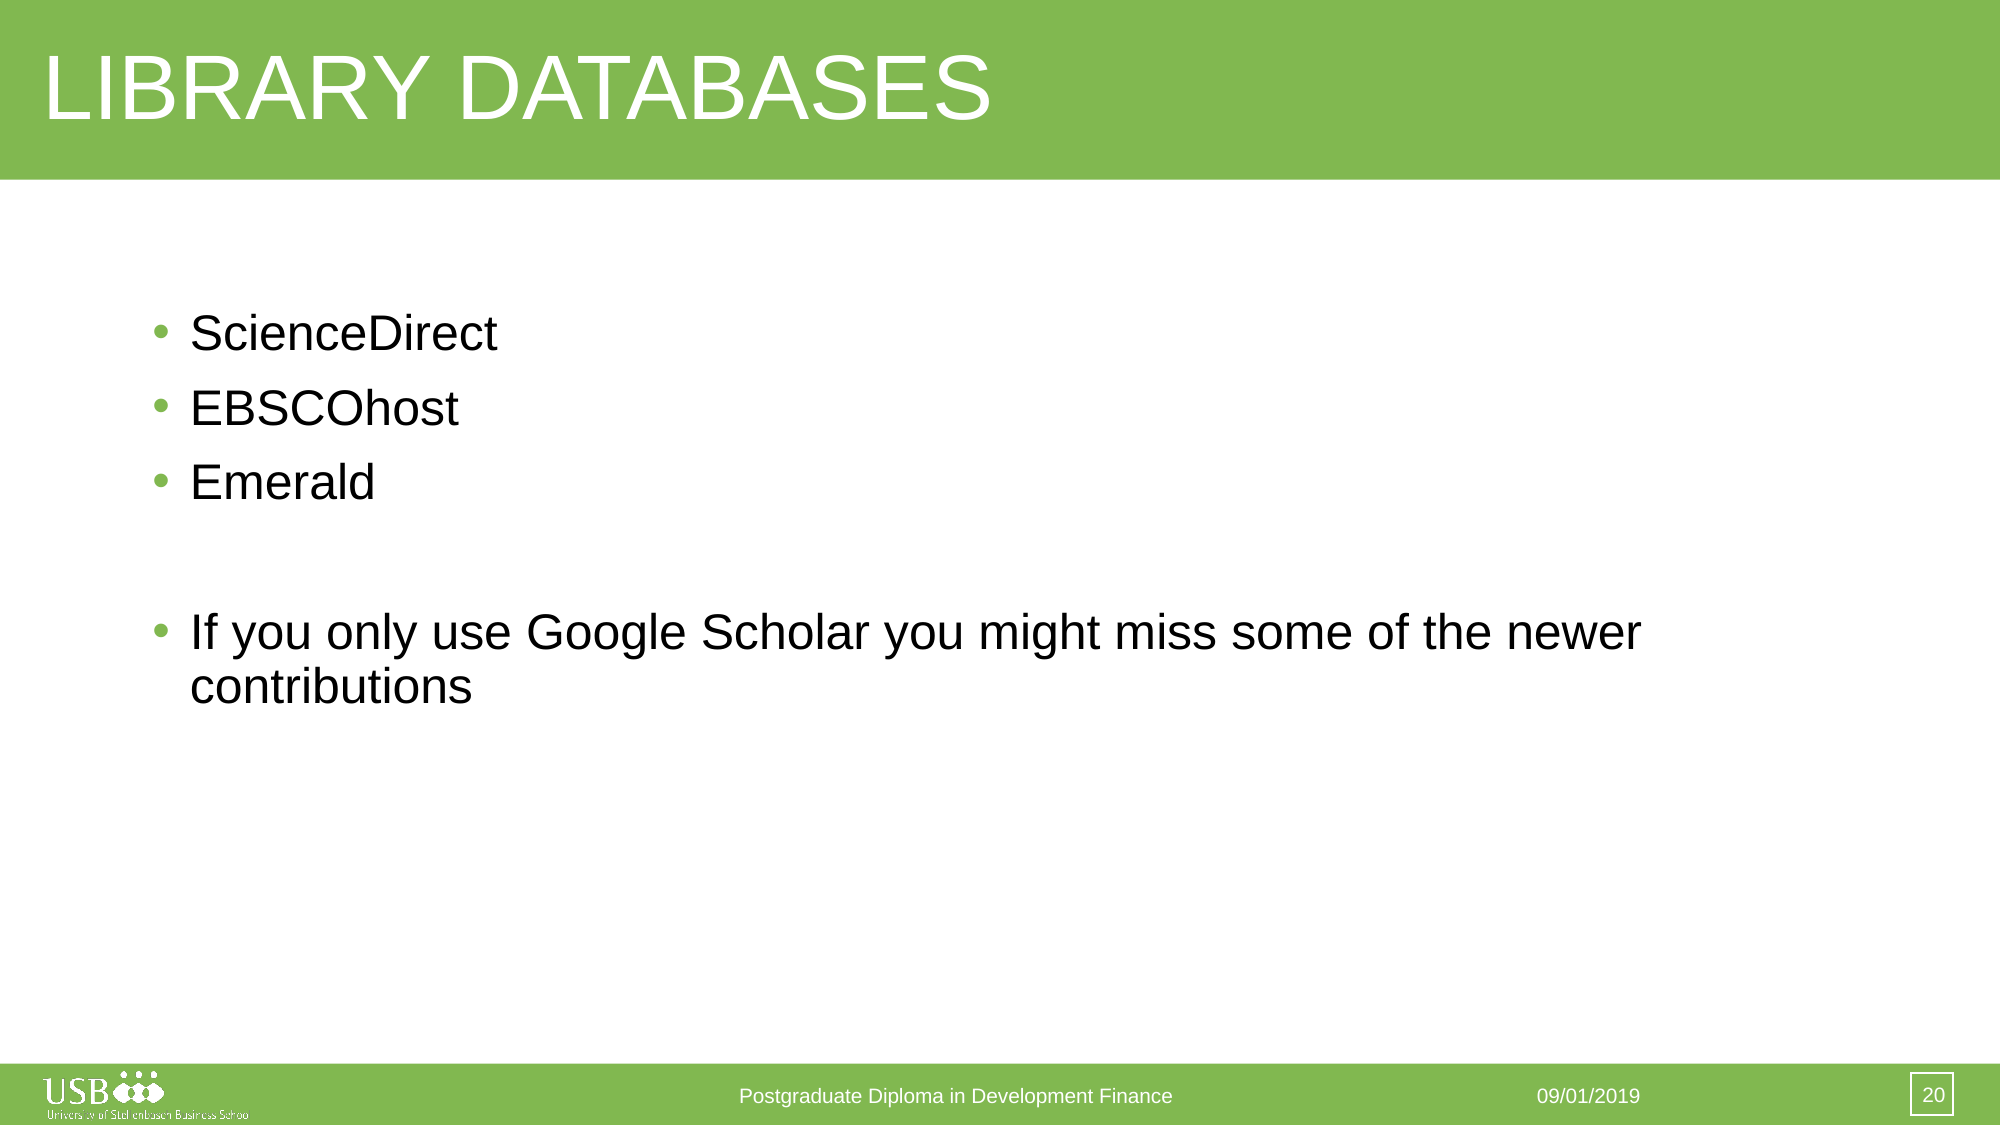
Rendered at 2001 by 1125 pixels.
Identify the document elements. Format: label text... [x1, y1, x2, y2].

slide_number 20 [1898, 1074, 1970, 1125]
title LIBRARY DATABASES [26, 0, 1845, 180]
picture [43, 1071, 250, 1121]
list ScienceDirect EBSCOhost Emerald If you only use Google Scholar you might miss some of the newer contributions [137, 299, 1863, 1014]
